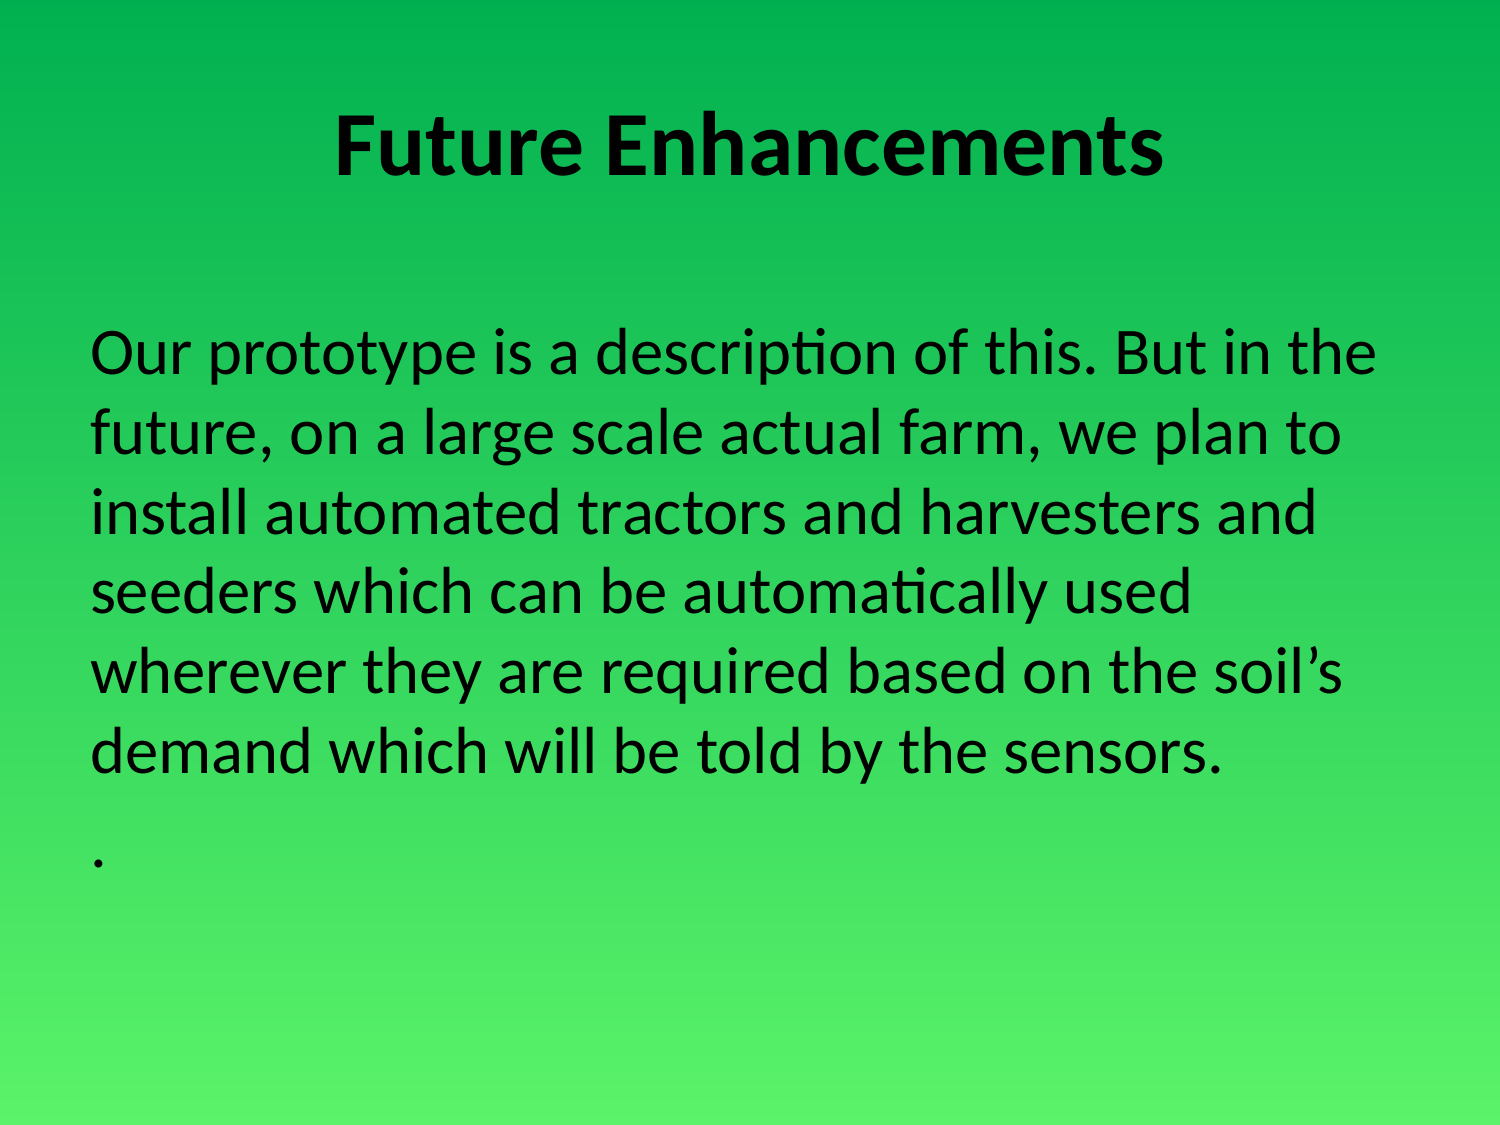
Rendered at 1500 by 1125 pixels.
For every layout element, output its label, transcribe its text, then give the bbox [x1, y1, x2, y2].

list Our prototype is a description of this. But in the future, on a large scale actual farm, we plan to install automated tractors and harvesters and seeders which can be automatically used wherever they are required based on the soil’s demand which will be told by the sensors. . [75, 299, 1425, 1043]
title Future Enhancements [75, 45, 1425, 233]
